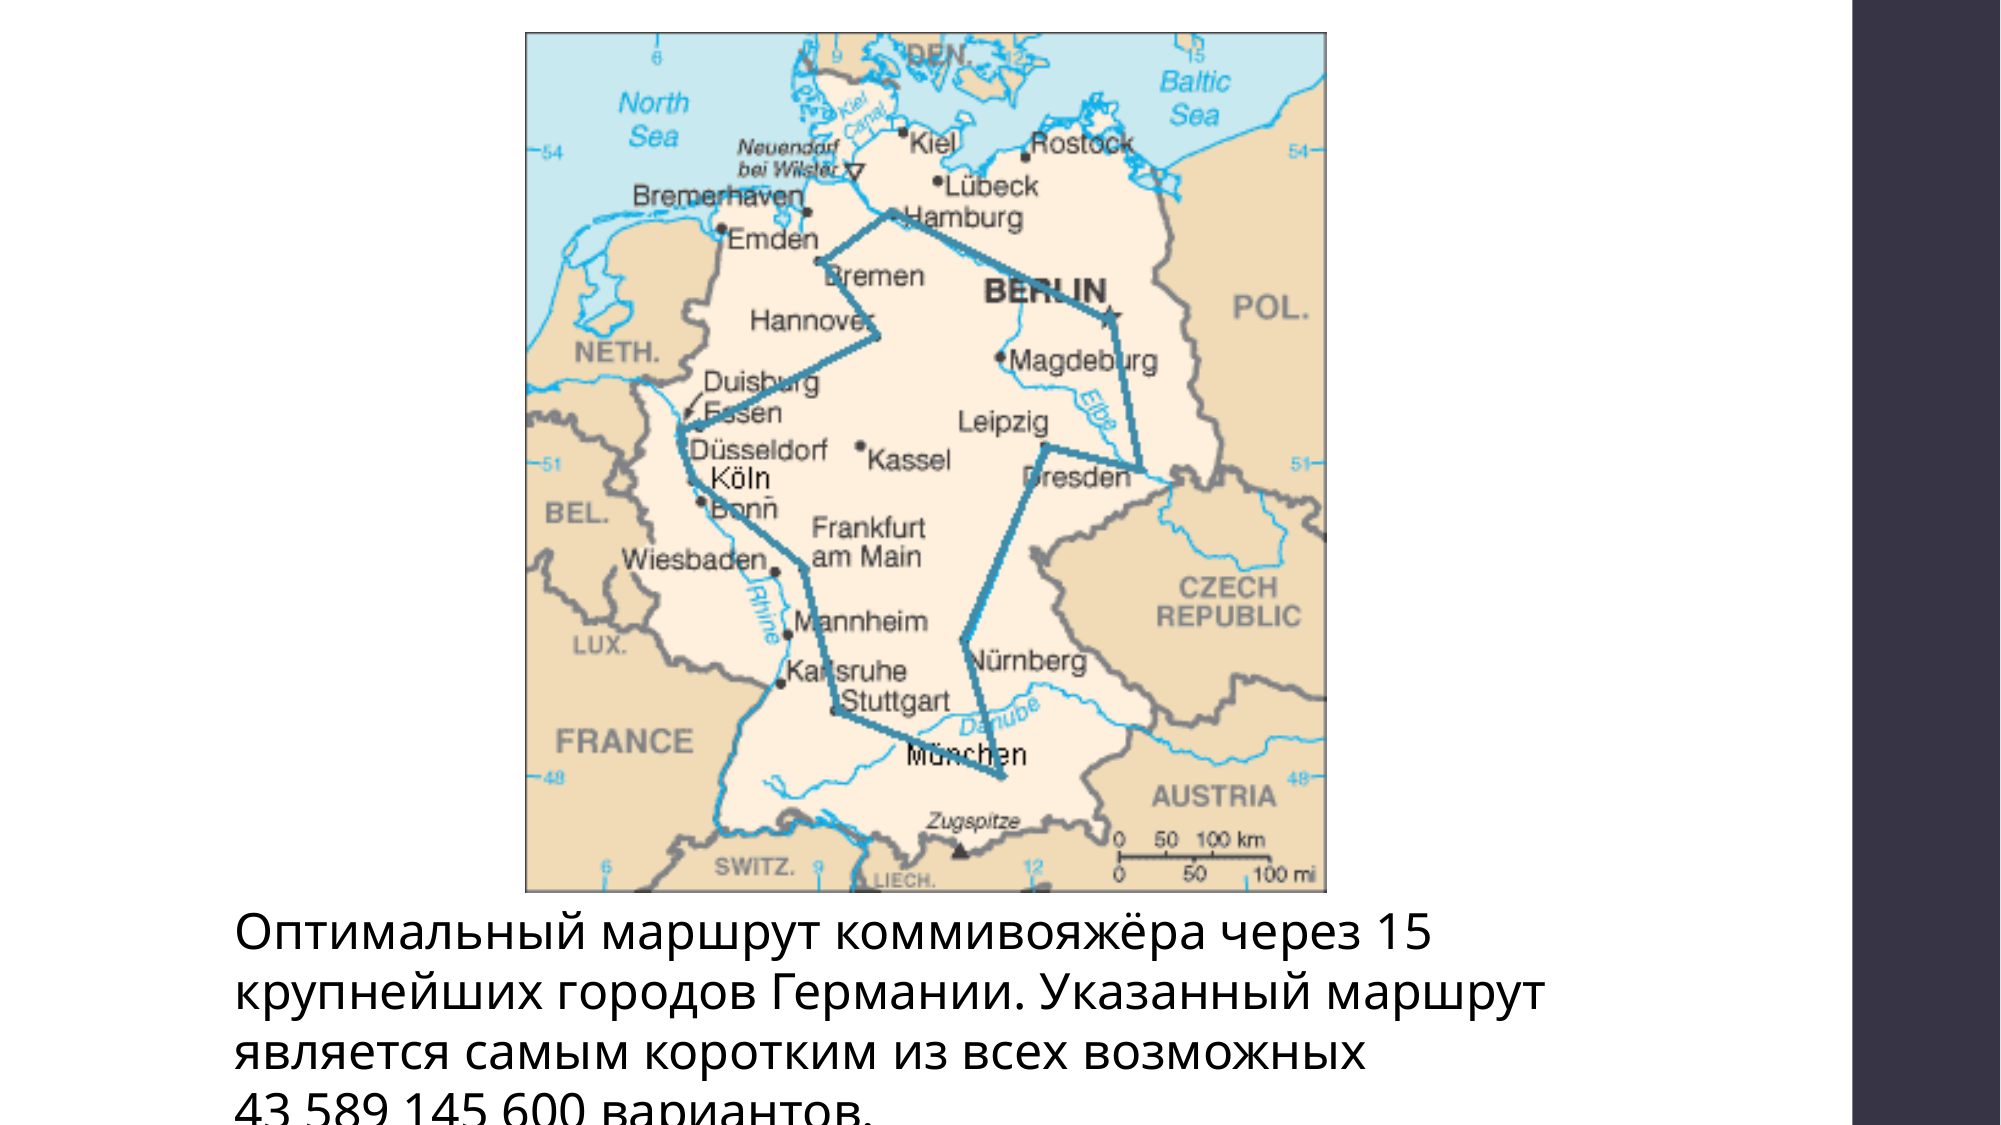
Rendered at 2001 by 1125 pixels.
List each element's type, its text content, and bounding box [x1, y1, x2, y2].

picture [524, 32, 1327, 893]
text_box Оптимальный маршрут коммивояжёра через 15 крупнейших городов Германии. Указанный маршрут является самым коротким из всех возможных 43 589 145 600 вариантов. [219, 892, 1738, 1125]
